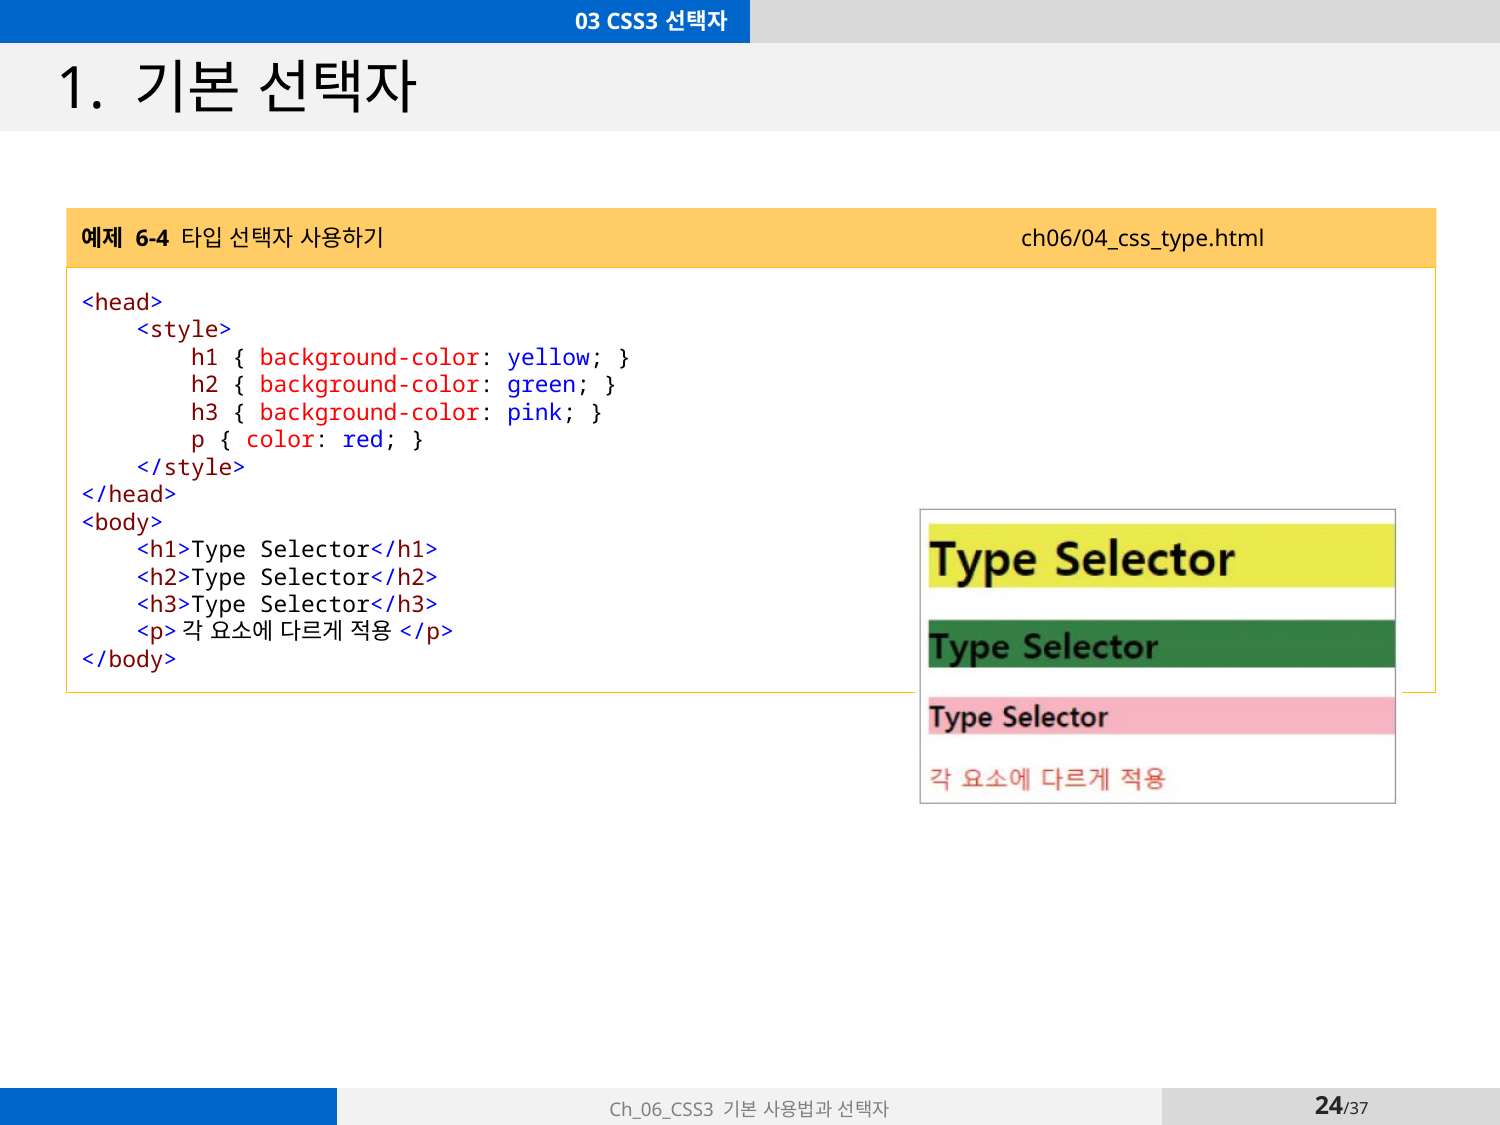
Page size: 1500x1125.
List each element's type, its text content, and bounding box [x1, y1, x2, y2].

text_box 03 CSS3 선택자 [0, 0, 743, 43]
picture [915, 503, 1402, 811]
text_box <head> <style> h1 { background-color: yellow; } h2 { background-color: green; } h3 { background-color: pink; } p { color: red; } </style> </head> <body> <h1>Type Selector</h1> <h2>Type Selector</h2> <h3>Type Selector</h3> <p>각 요소에 다르게 적용</p> </body> [64, 265, 1437, 694]
title 1. 기본 선택자 [41, 42, 1459, 128]
text_box 예제 6-4 타입 선택자 사용하기 ch06/04_css_type.html [64, 206, 1439, 269]
